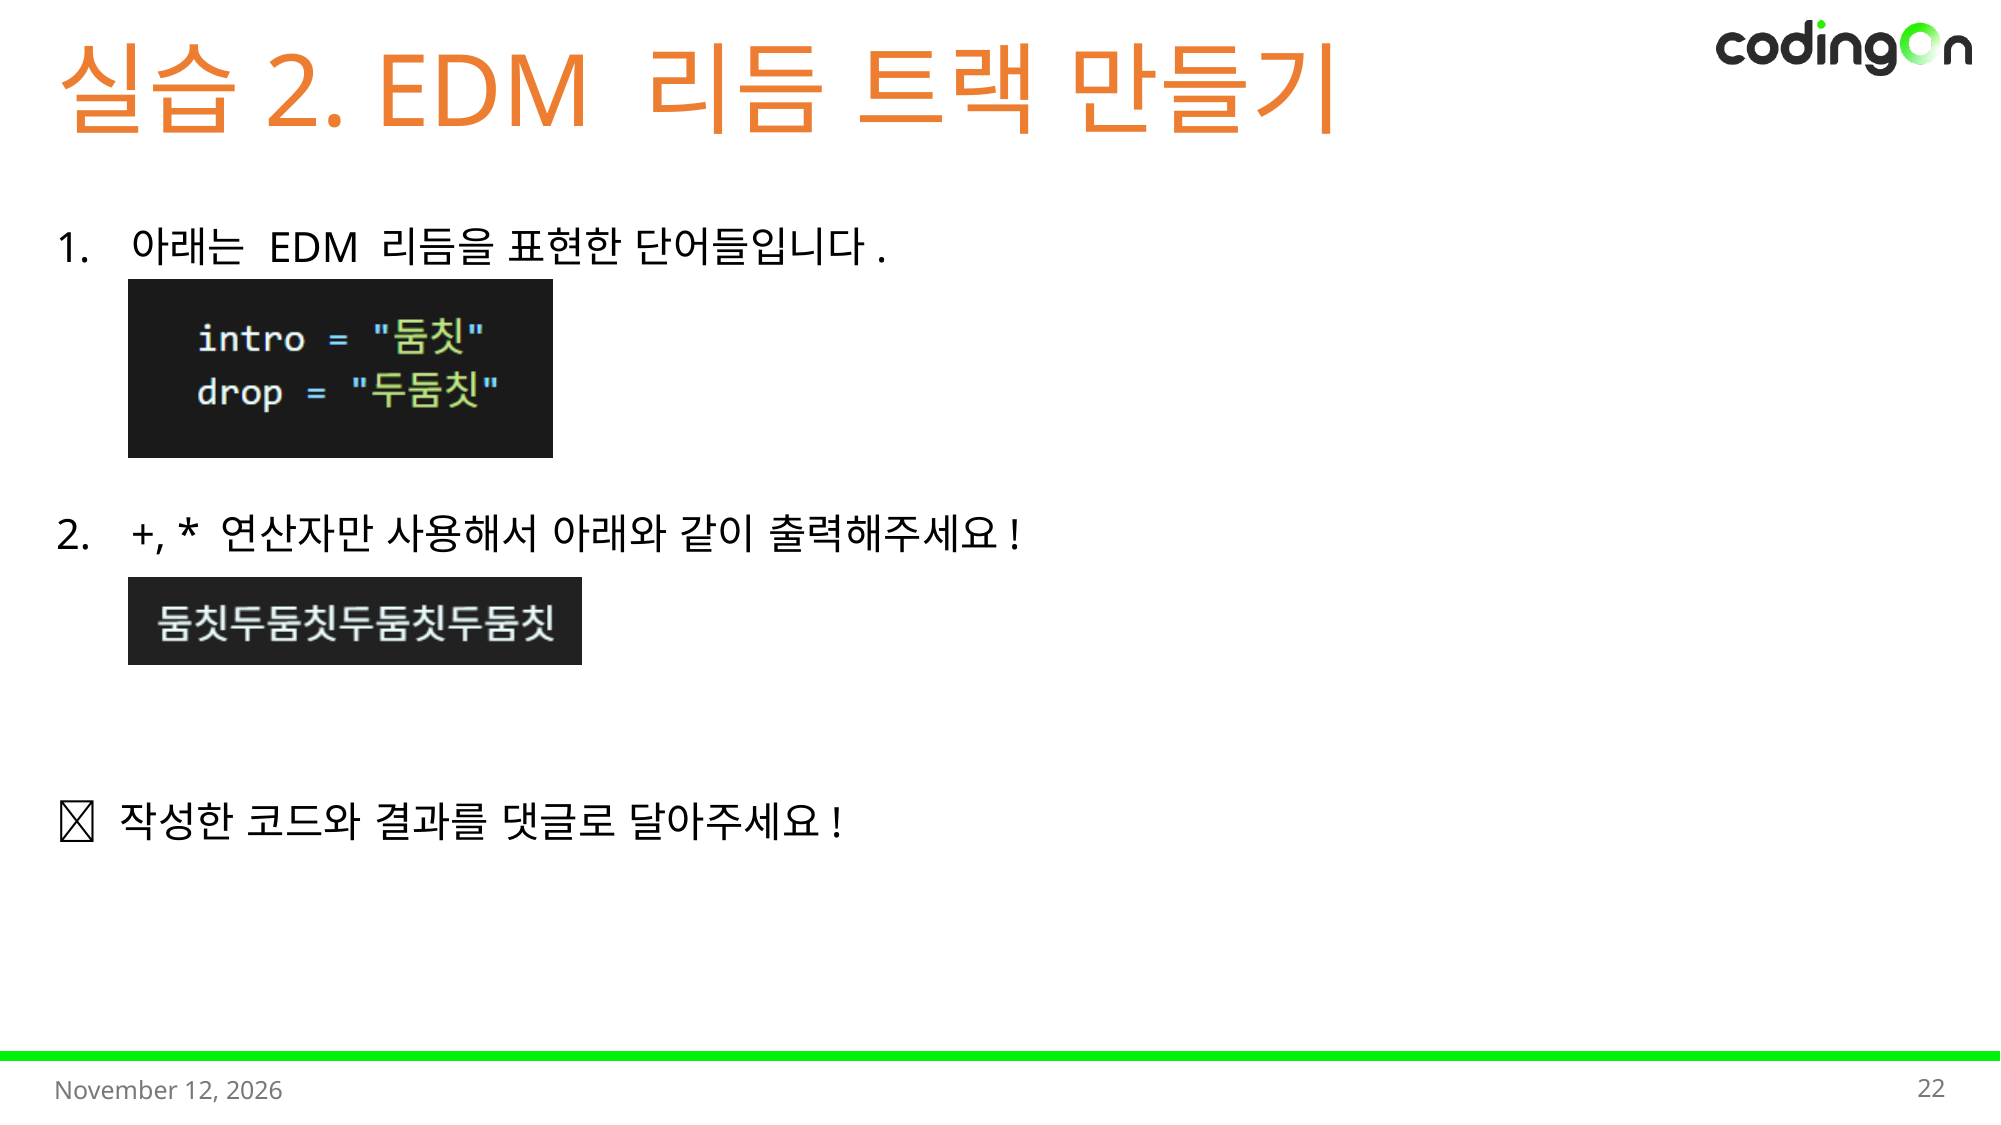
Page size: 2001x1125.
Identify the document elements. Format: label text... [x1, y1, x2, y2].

list 아래는 EDM 리듬을 표현한 단어들입니다. +, * 연산자만 사용해서 아래와 같이 출력해주세요! 📌 작성한 코드와 결과를 댓글로 달아주세요! [41, 187, 1951, 872]
picture [128, 279, 553, 458]
slide_number 2025년 7월 [39, 1061, 490, 1122]
picture [128, 577, 582, 665]
text_box 실습2. EDM 리듬 트랙 만들기 [41, 0, 1767, 188]
picture [1767, 20, 1972, 76]
slide_number 22 [1510, 1059, 1961, 1120]
